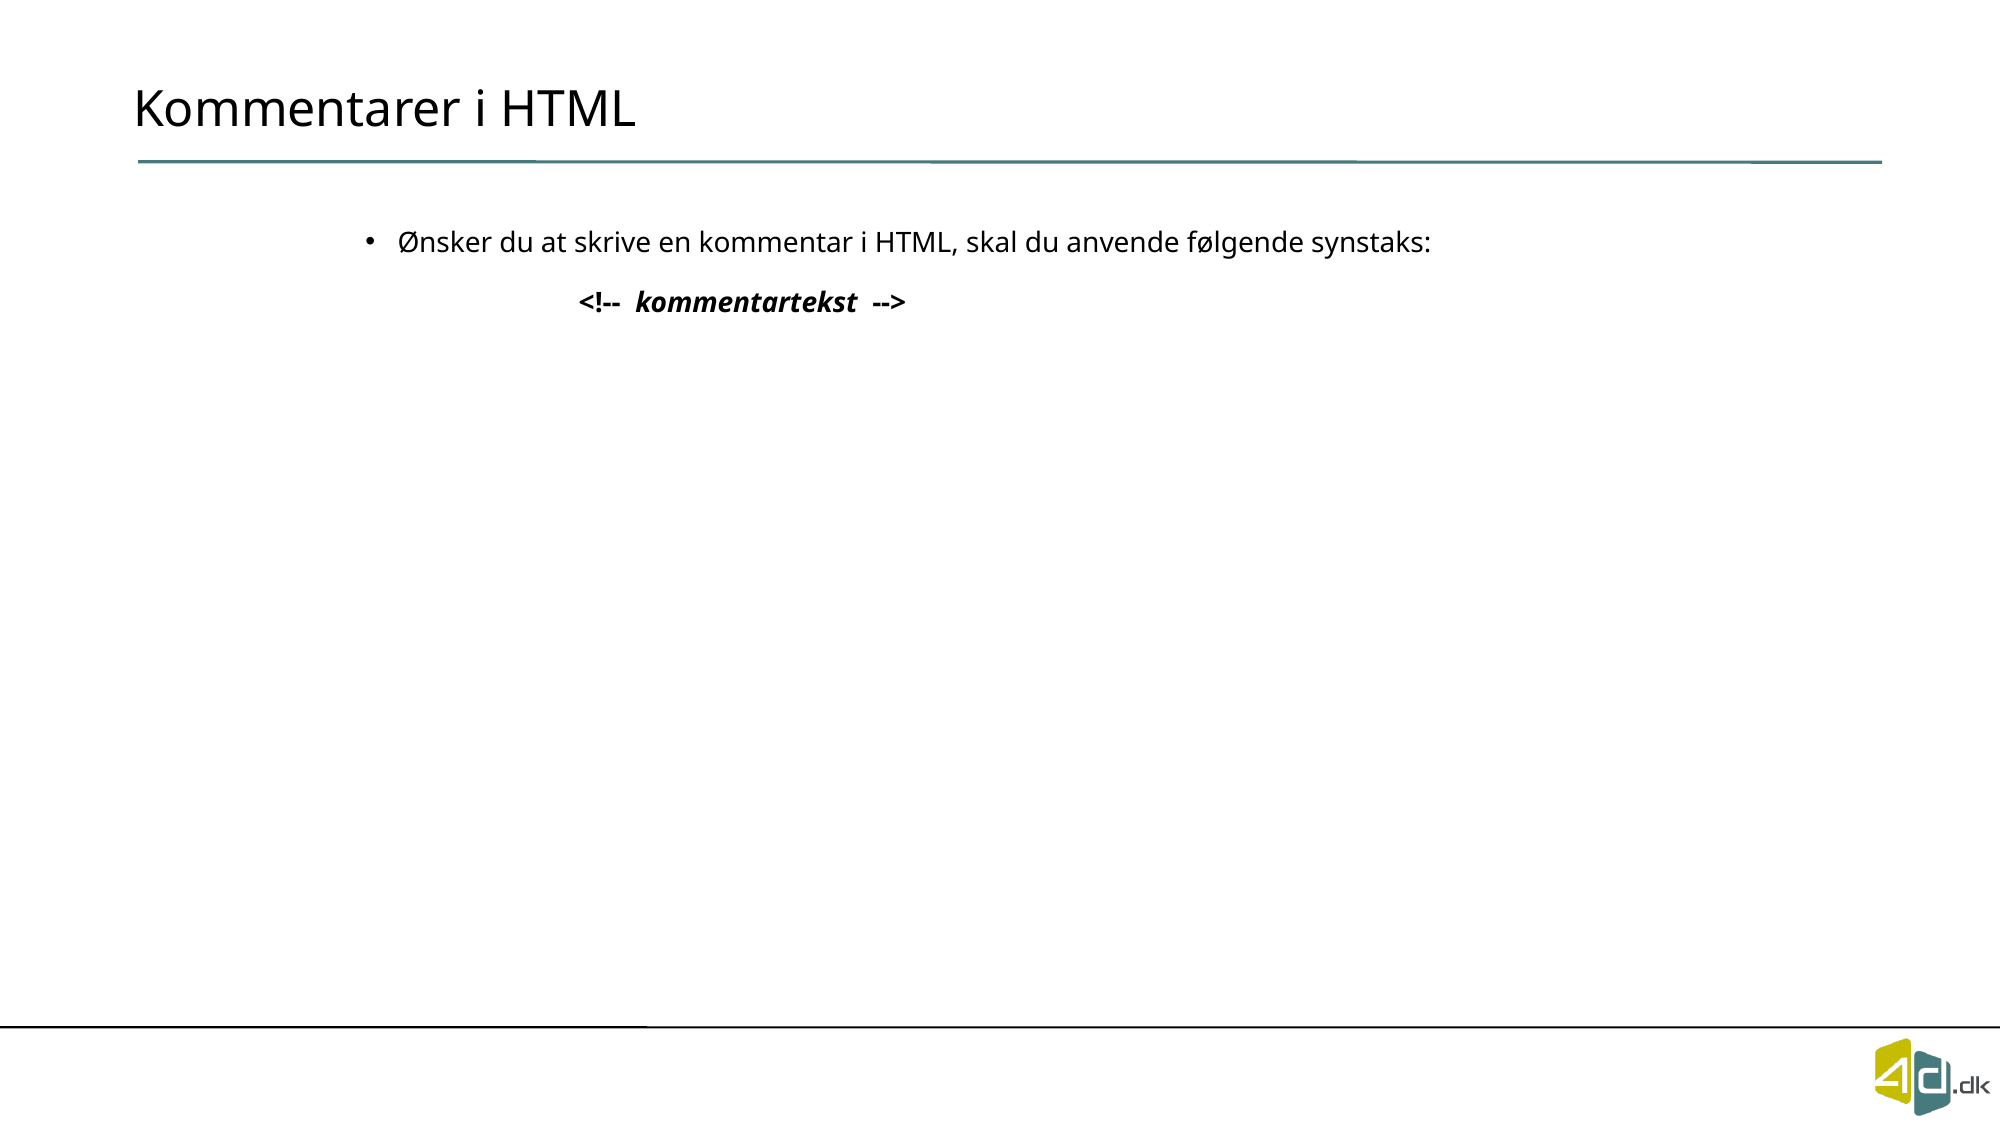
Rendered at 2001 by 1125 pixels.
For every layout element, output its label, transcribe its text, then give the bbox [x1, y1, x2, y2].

list Ønsker du at skrive en kommentar i HTML, skal du anvende følgende synstaks: <!-- kommentartekst --> [350, 220, 1662, 1010]
picture [1865, 1033, 1997, 1122]
title Kommentarer i HTML [118, 59, 1883, 162]
